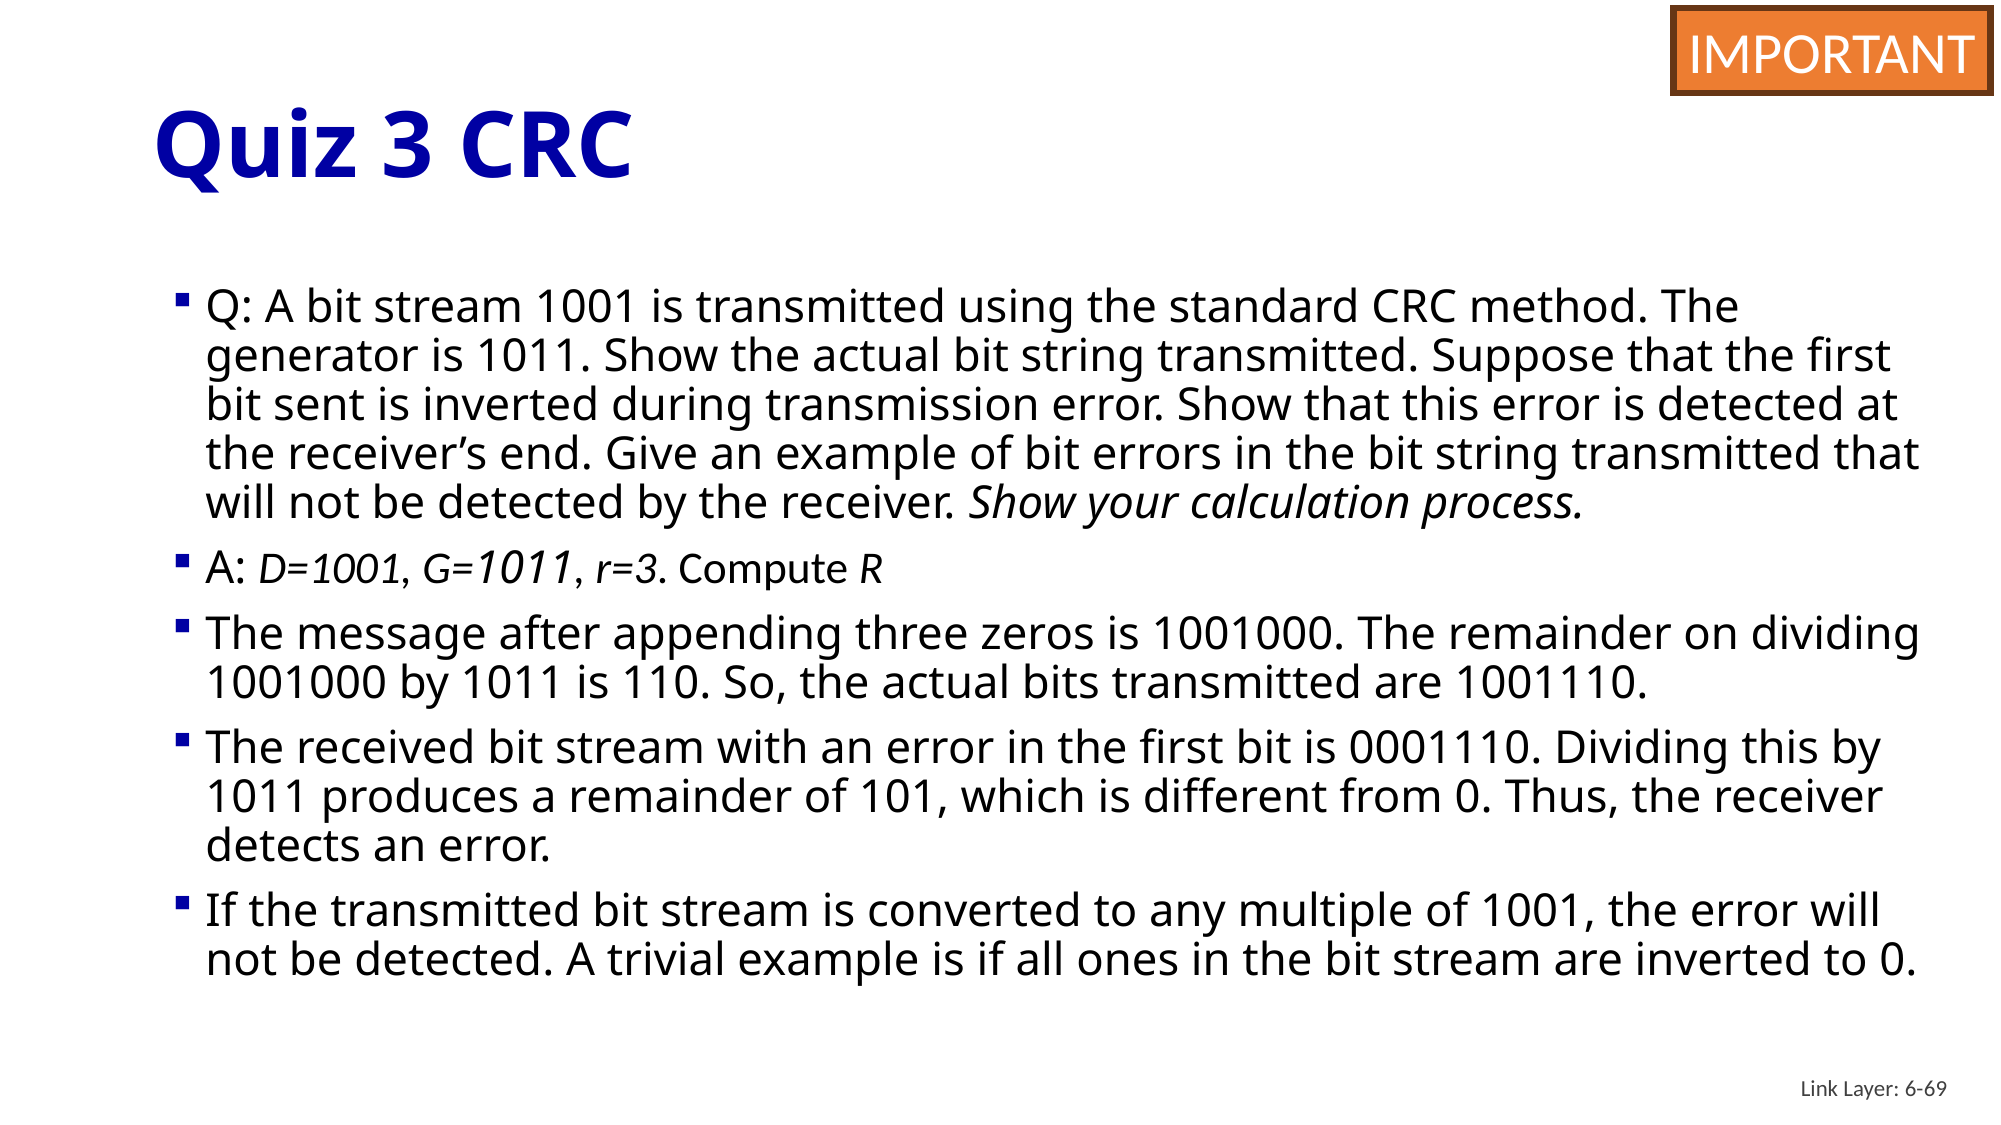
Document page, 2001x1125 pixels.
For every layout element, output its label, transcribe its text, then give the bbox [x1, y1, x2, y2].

list Q: A bit stream 1001 is transmitted using the standard CRC method. The generator is 1011. Show the actual bit string transmitted. Suppose that the first bit sent is inverted during transmission error. Show that this error is detected at the receiver’s end. Give an example of bit errors in the bit string transmitted that will not be detected by the receiver. Show your calculation process. A: D=1001, G=1011, r=3. Compute R The message after appending three zeros is 1001000. The remainder on dividing 1001000 by 1011 is 110. So, the actual bits transmitted are 1001110. The received bit stream with an error in the first bit is 0001110. Dividing this by 1011 produces a remainder of 101, which is different from 0. Thus, the receiver detects an error. If the transmitted bit stream is converted to any multiple of 1001, the error will not be detected. A trivial example is if all ones in the bit stream are inverted to 0. [137, 276, 1946, 1014]
text_box IMPORTANT [1672, 7, 1992, 94]
slide_number Link Layer: 6-69 [1512, 1056, 1963, 1117]
title Quiz 3 CRC [137, 74, 1863, 221]
